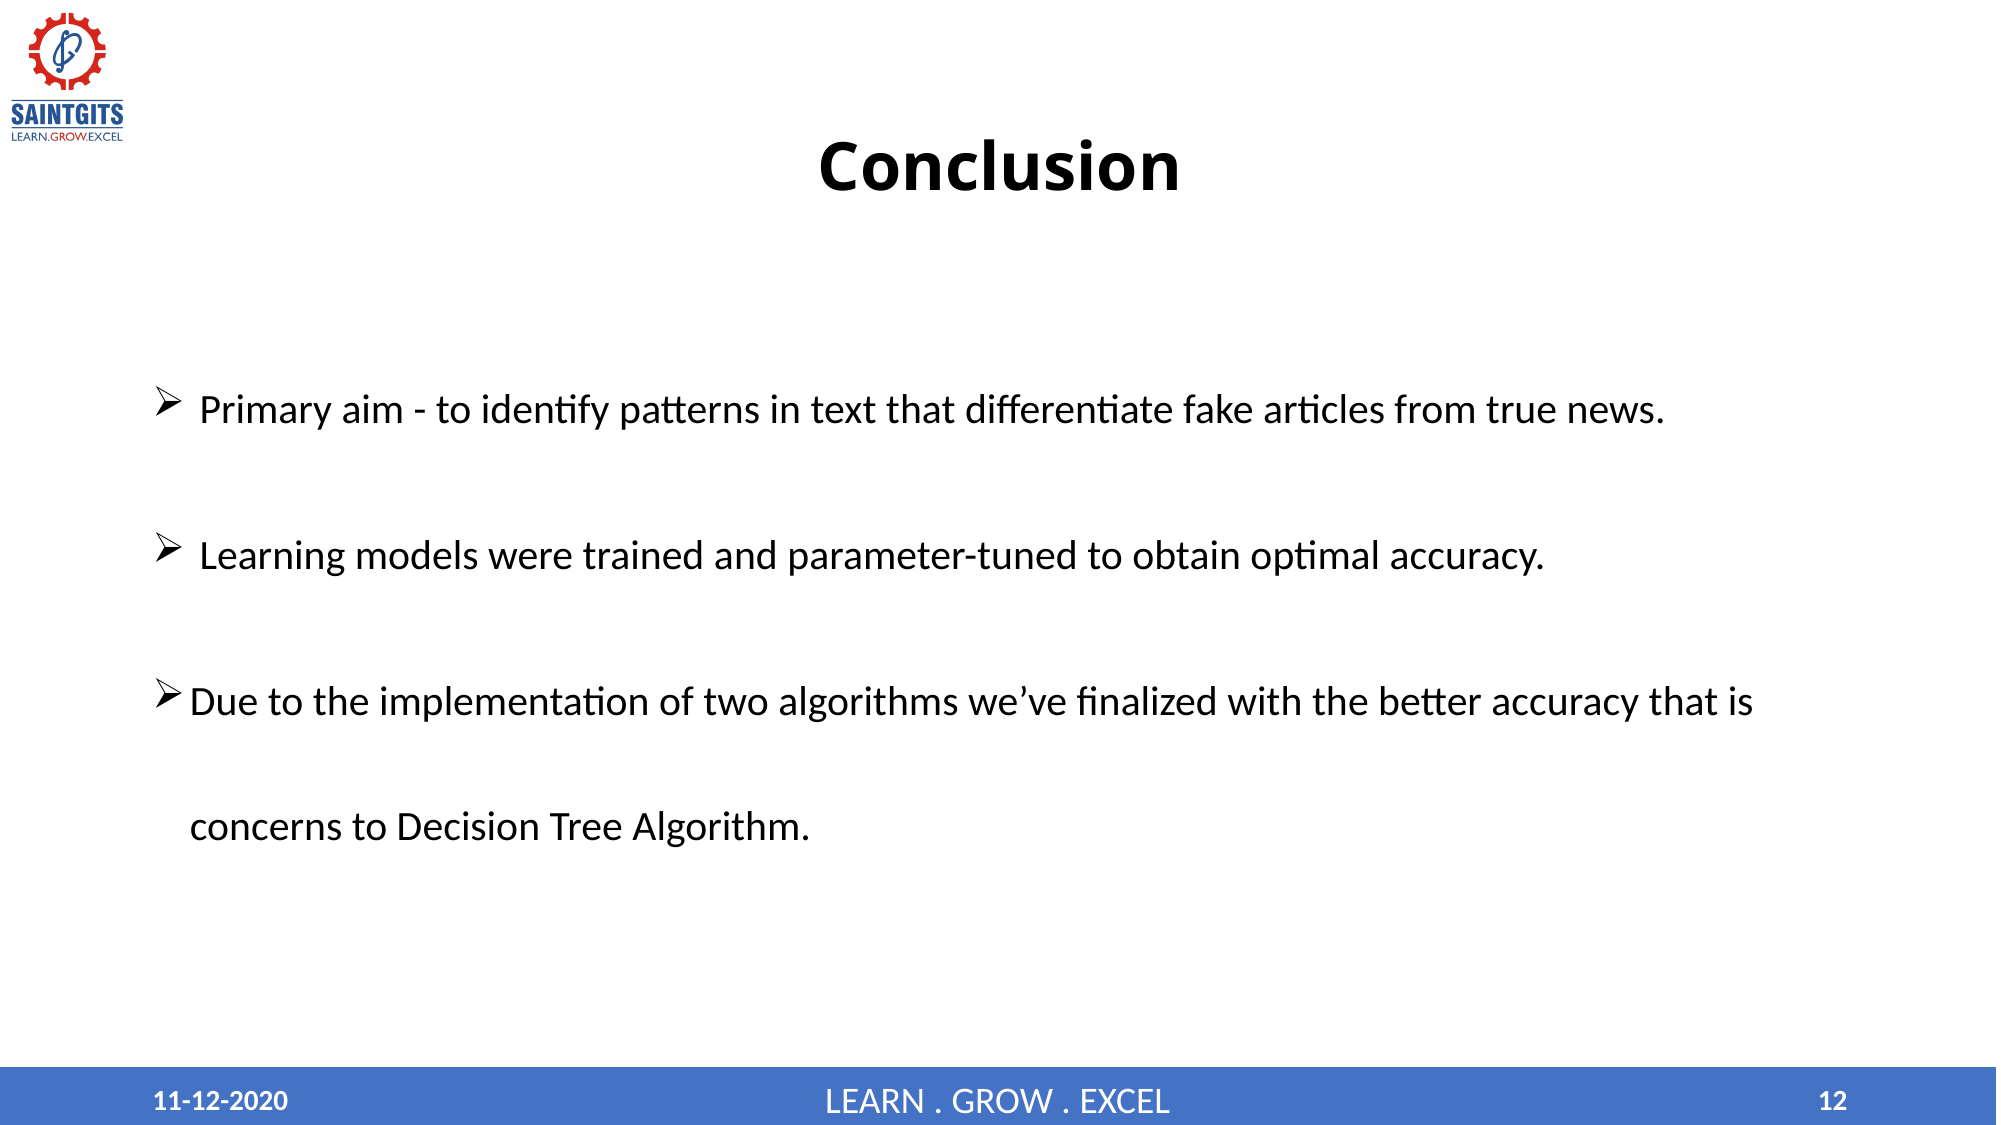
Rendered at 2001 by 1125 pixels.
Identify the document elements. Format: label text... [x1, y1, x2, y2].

slide_number 12 [1412, 1069, 1863, 1125]
list Primary aim - to identify patterns in text that differentiate fake articles from true news. Learning models were trained and parameter-tuned to obtain optimal accuracy. Due to the implementation of two algorithms we’ve finalized with the better accuracy that is concerns to Decision Tree Algorithm. [137, 299, 1863, 1014]
picture [1, 0, 134, 155]
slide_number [137, 1069, 588, 1125]
title Conclusion [137, 59, 1863, 278]
